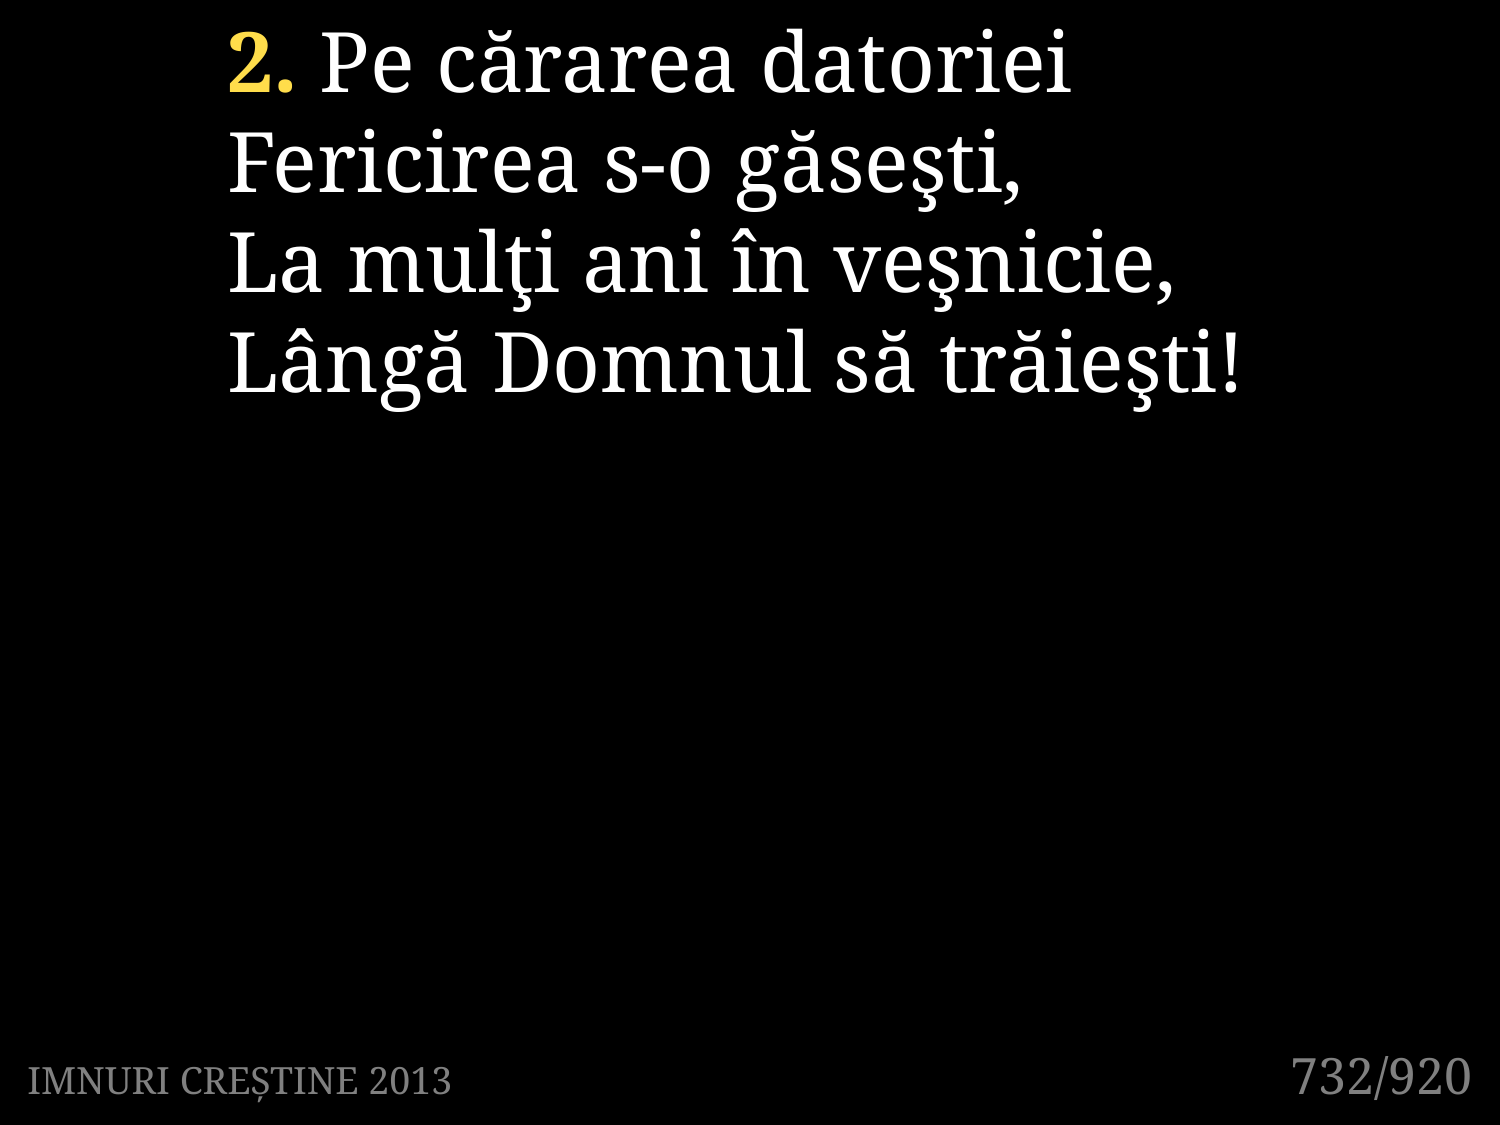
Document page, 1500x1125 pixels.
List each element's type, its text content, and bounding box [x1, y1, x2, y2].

text_box 732/920 [637, 1037, 1488, 1113]
text_box 2. Pe cărarea datoriei Fericirea s-o găseşti, La mulţi ani în veşnicie, Lângă Domnul să trăieşti! [212, 2, 1500, 417]
text_box IMNURI CREȘTINE 2013 [12, 1049, 637, 1110]
